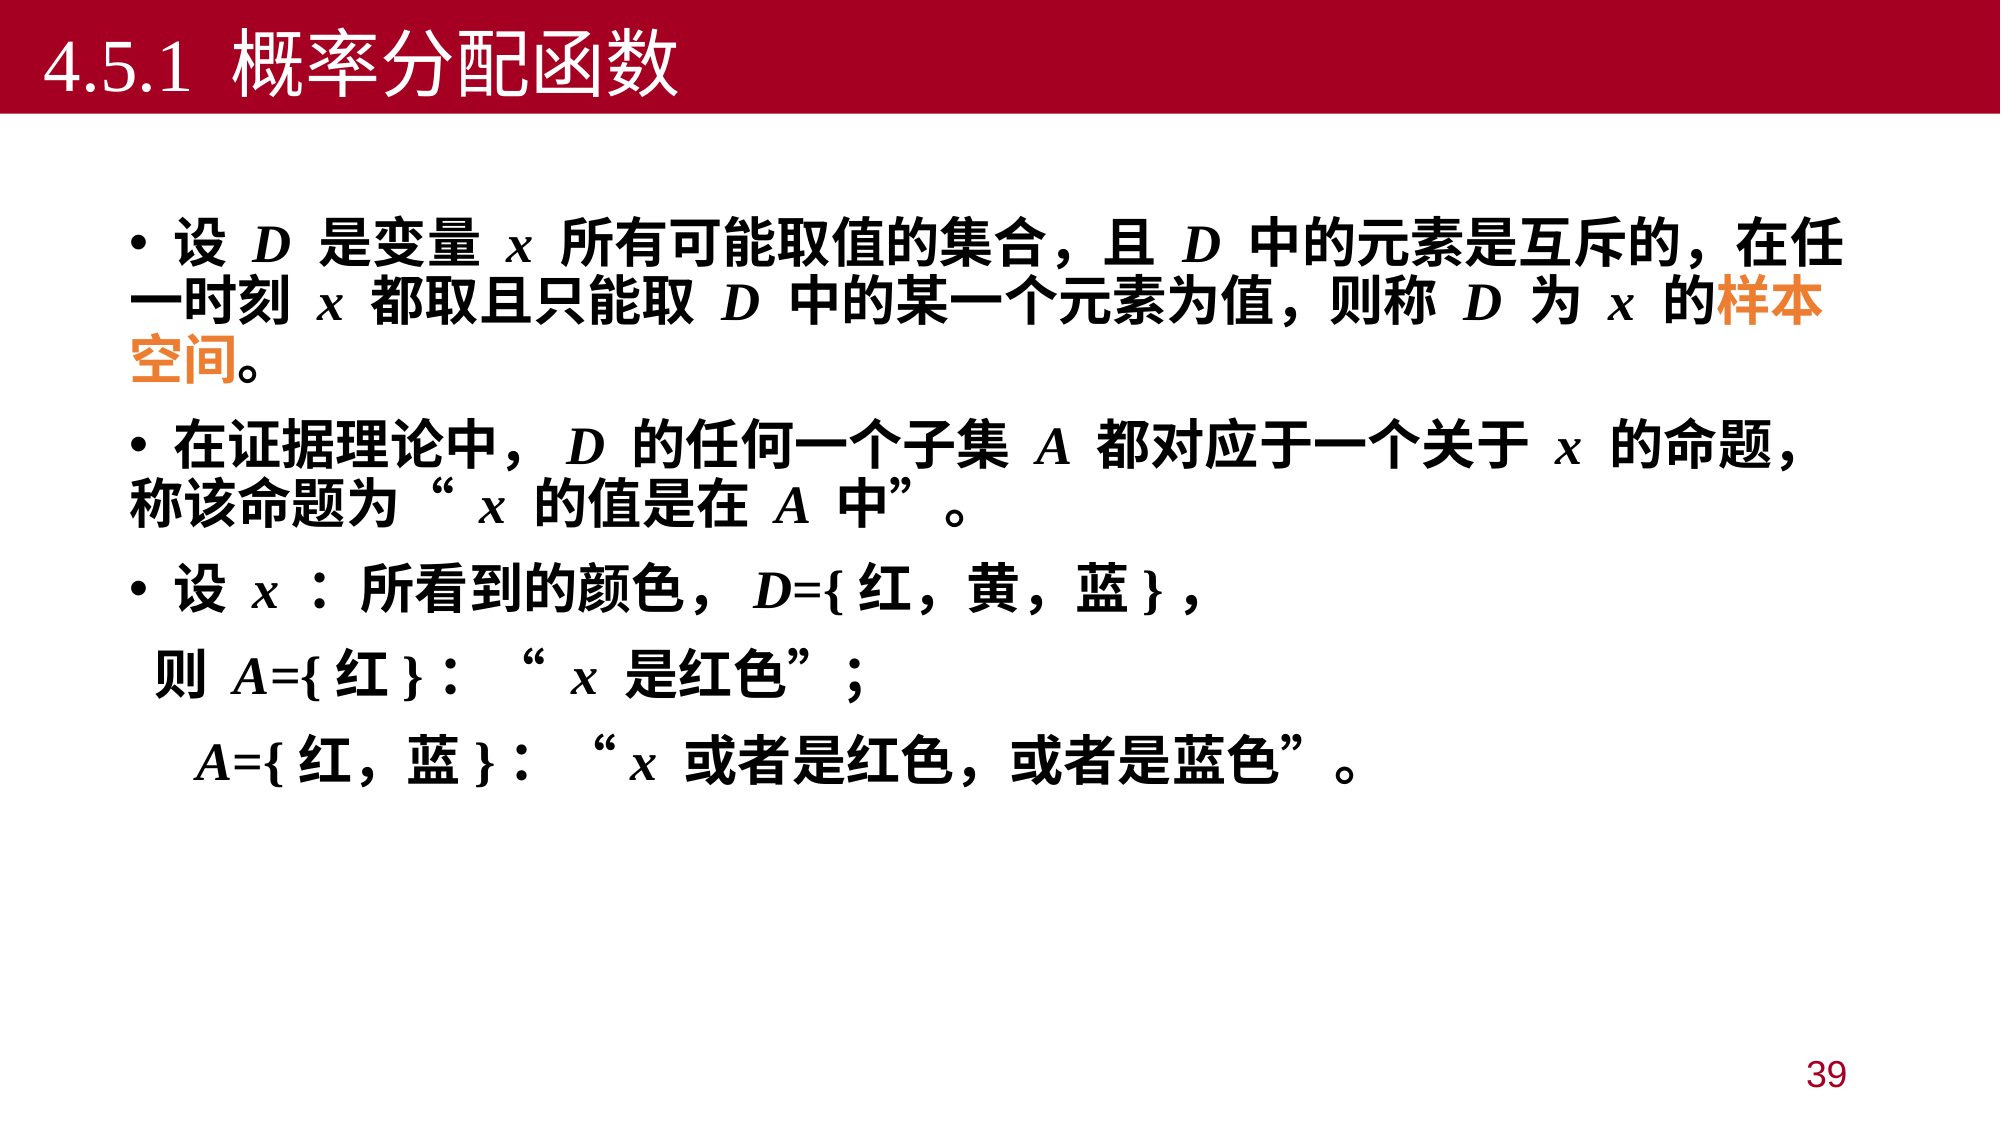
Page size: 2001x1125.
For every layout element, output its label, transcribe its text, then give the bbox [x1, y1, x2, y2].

list 设 D 是变量 x 所有可能取值的集合，且 D 中的元素是互斥的，在任一时刻 x 都取且只能取 D 中的某一个元素为值，则称 D 为 x 的样本空间。 在证据理论中，D 的任何一个子集 A 都对应于一个关于 x 的命题，称该命题为“ x 的值是在 A 中”。 设 x ：所看到的颜色，D={红，黄，蓝}， 则 A={红}：“ x 是红色”； A={红，蓝}：“x 或者是红色，或者是蓝色”。 [114, 208, 1886, 922]
slide_number 39 [1412, 1042, 1863, 1103]
text_box 4.5.1 概率分配函数 [0, 0, 2000, 114]
